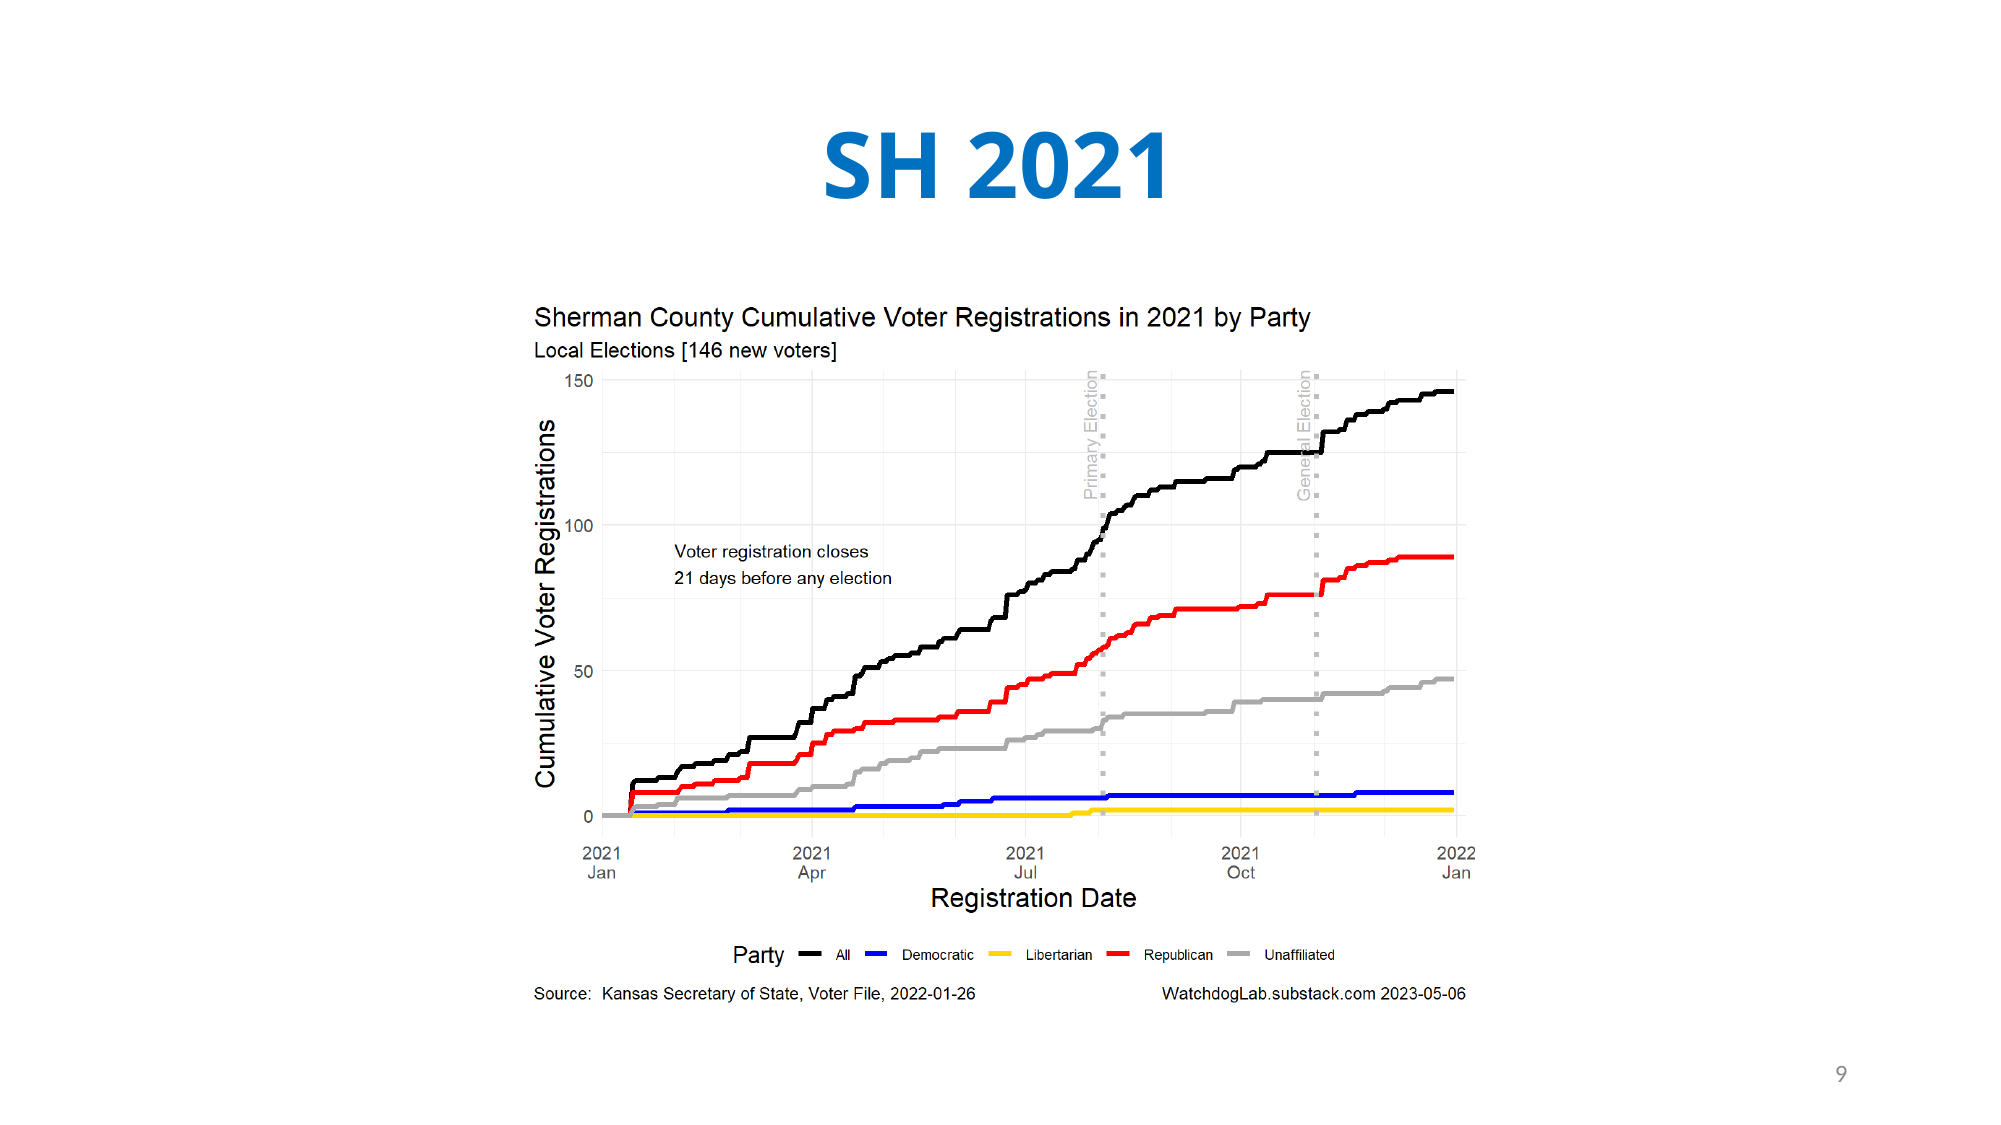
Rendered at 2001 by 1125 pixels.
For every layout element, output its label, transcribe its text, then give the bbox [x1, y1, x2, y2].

picture [524, 297, 1475, 1011]
title SH 2021 [137, 59, 1863, 278]
slide_number ‹#› [1412, 1042, 1863, 1103]
